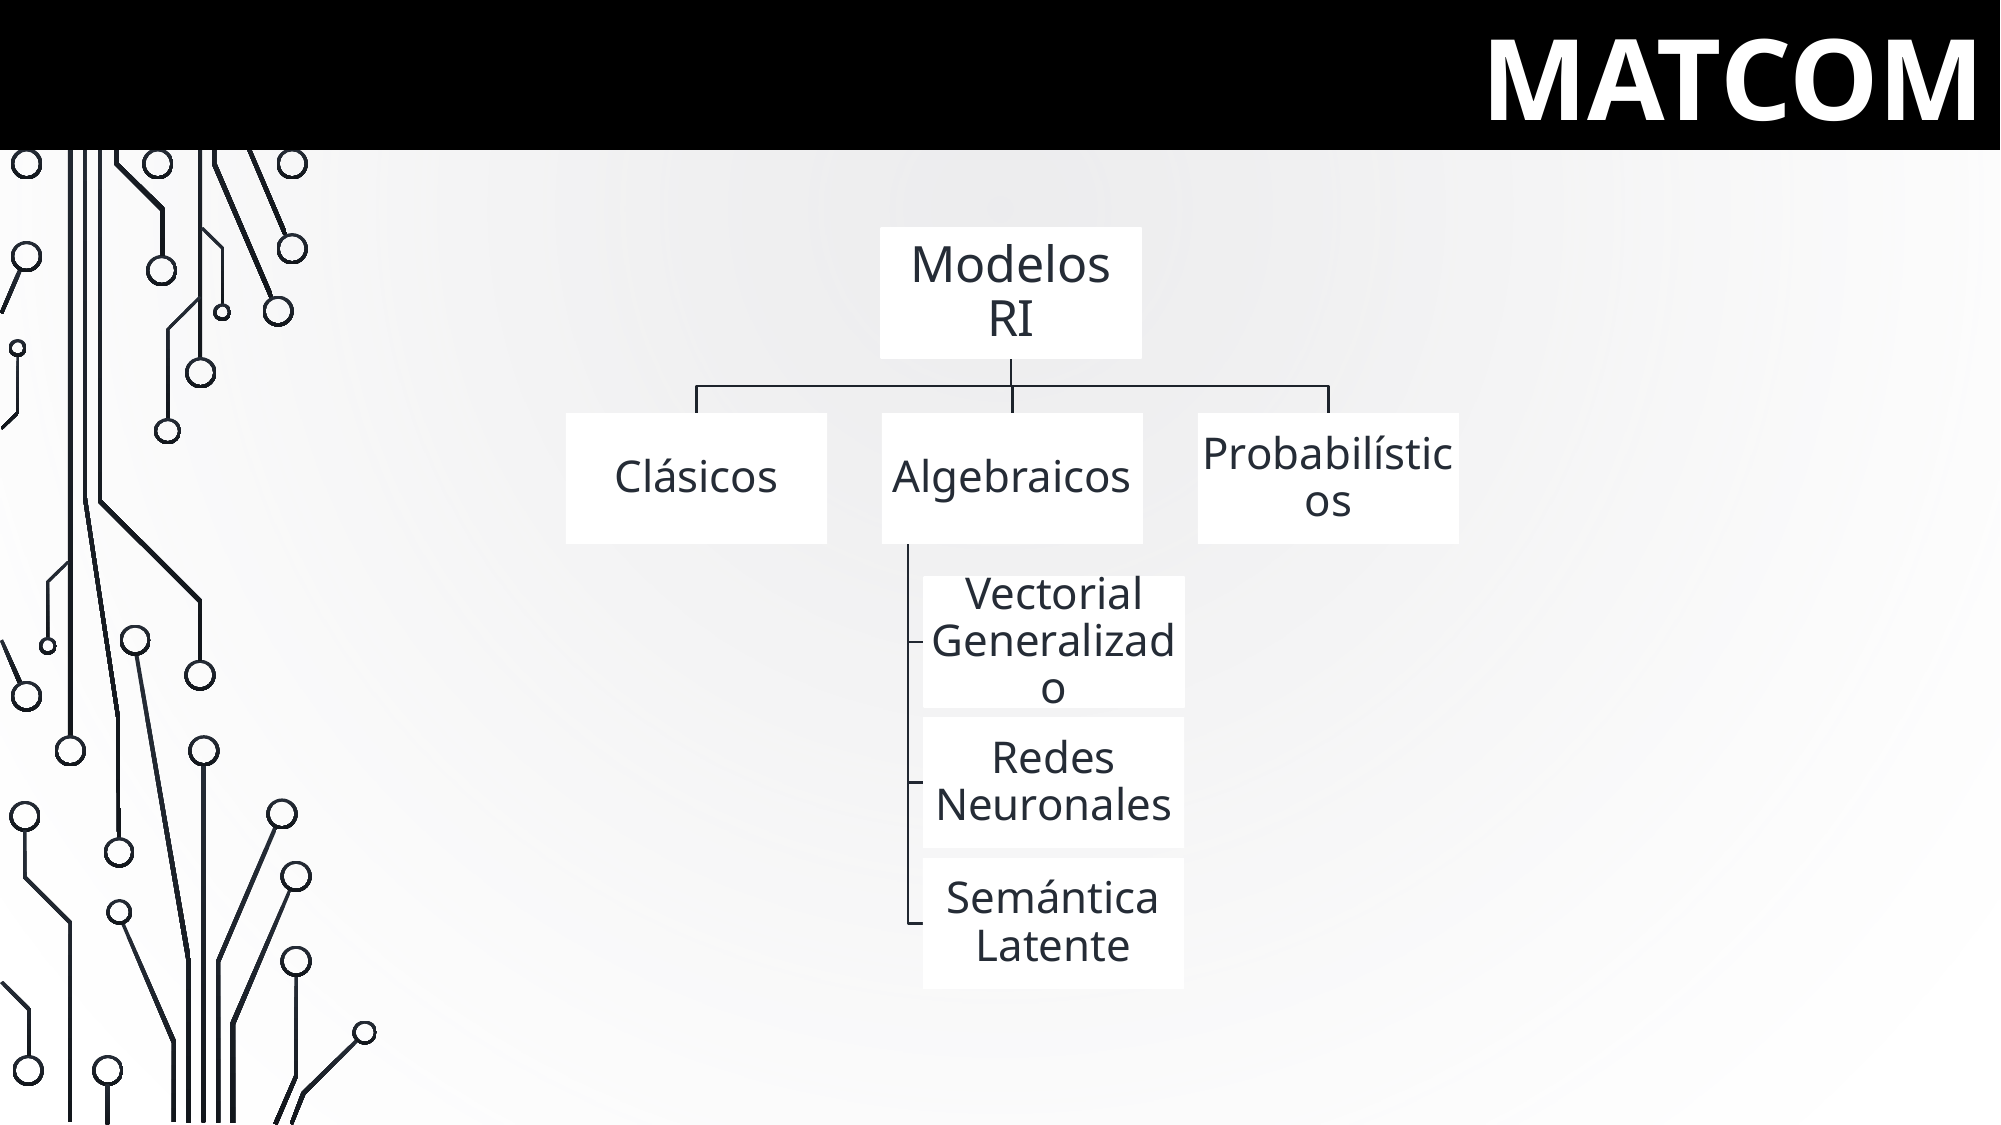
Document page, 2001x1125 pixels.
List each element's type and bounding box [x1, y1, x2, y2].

text_box [48, 227, 1976, 1101]
